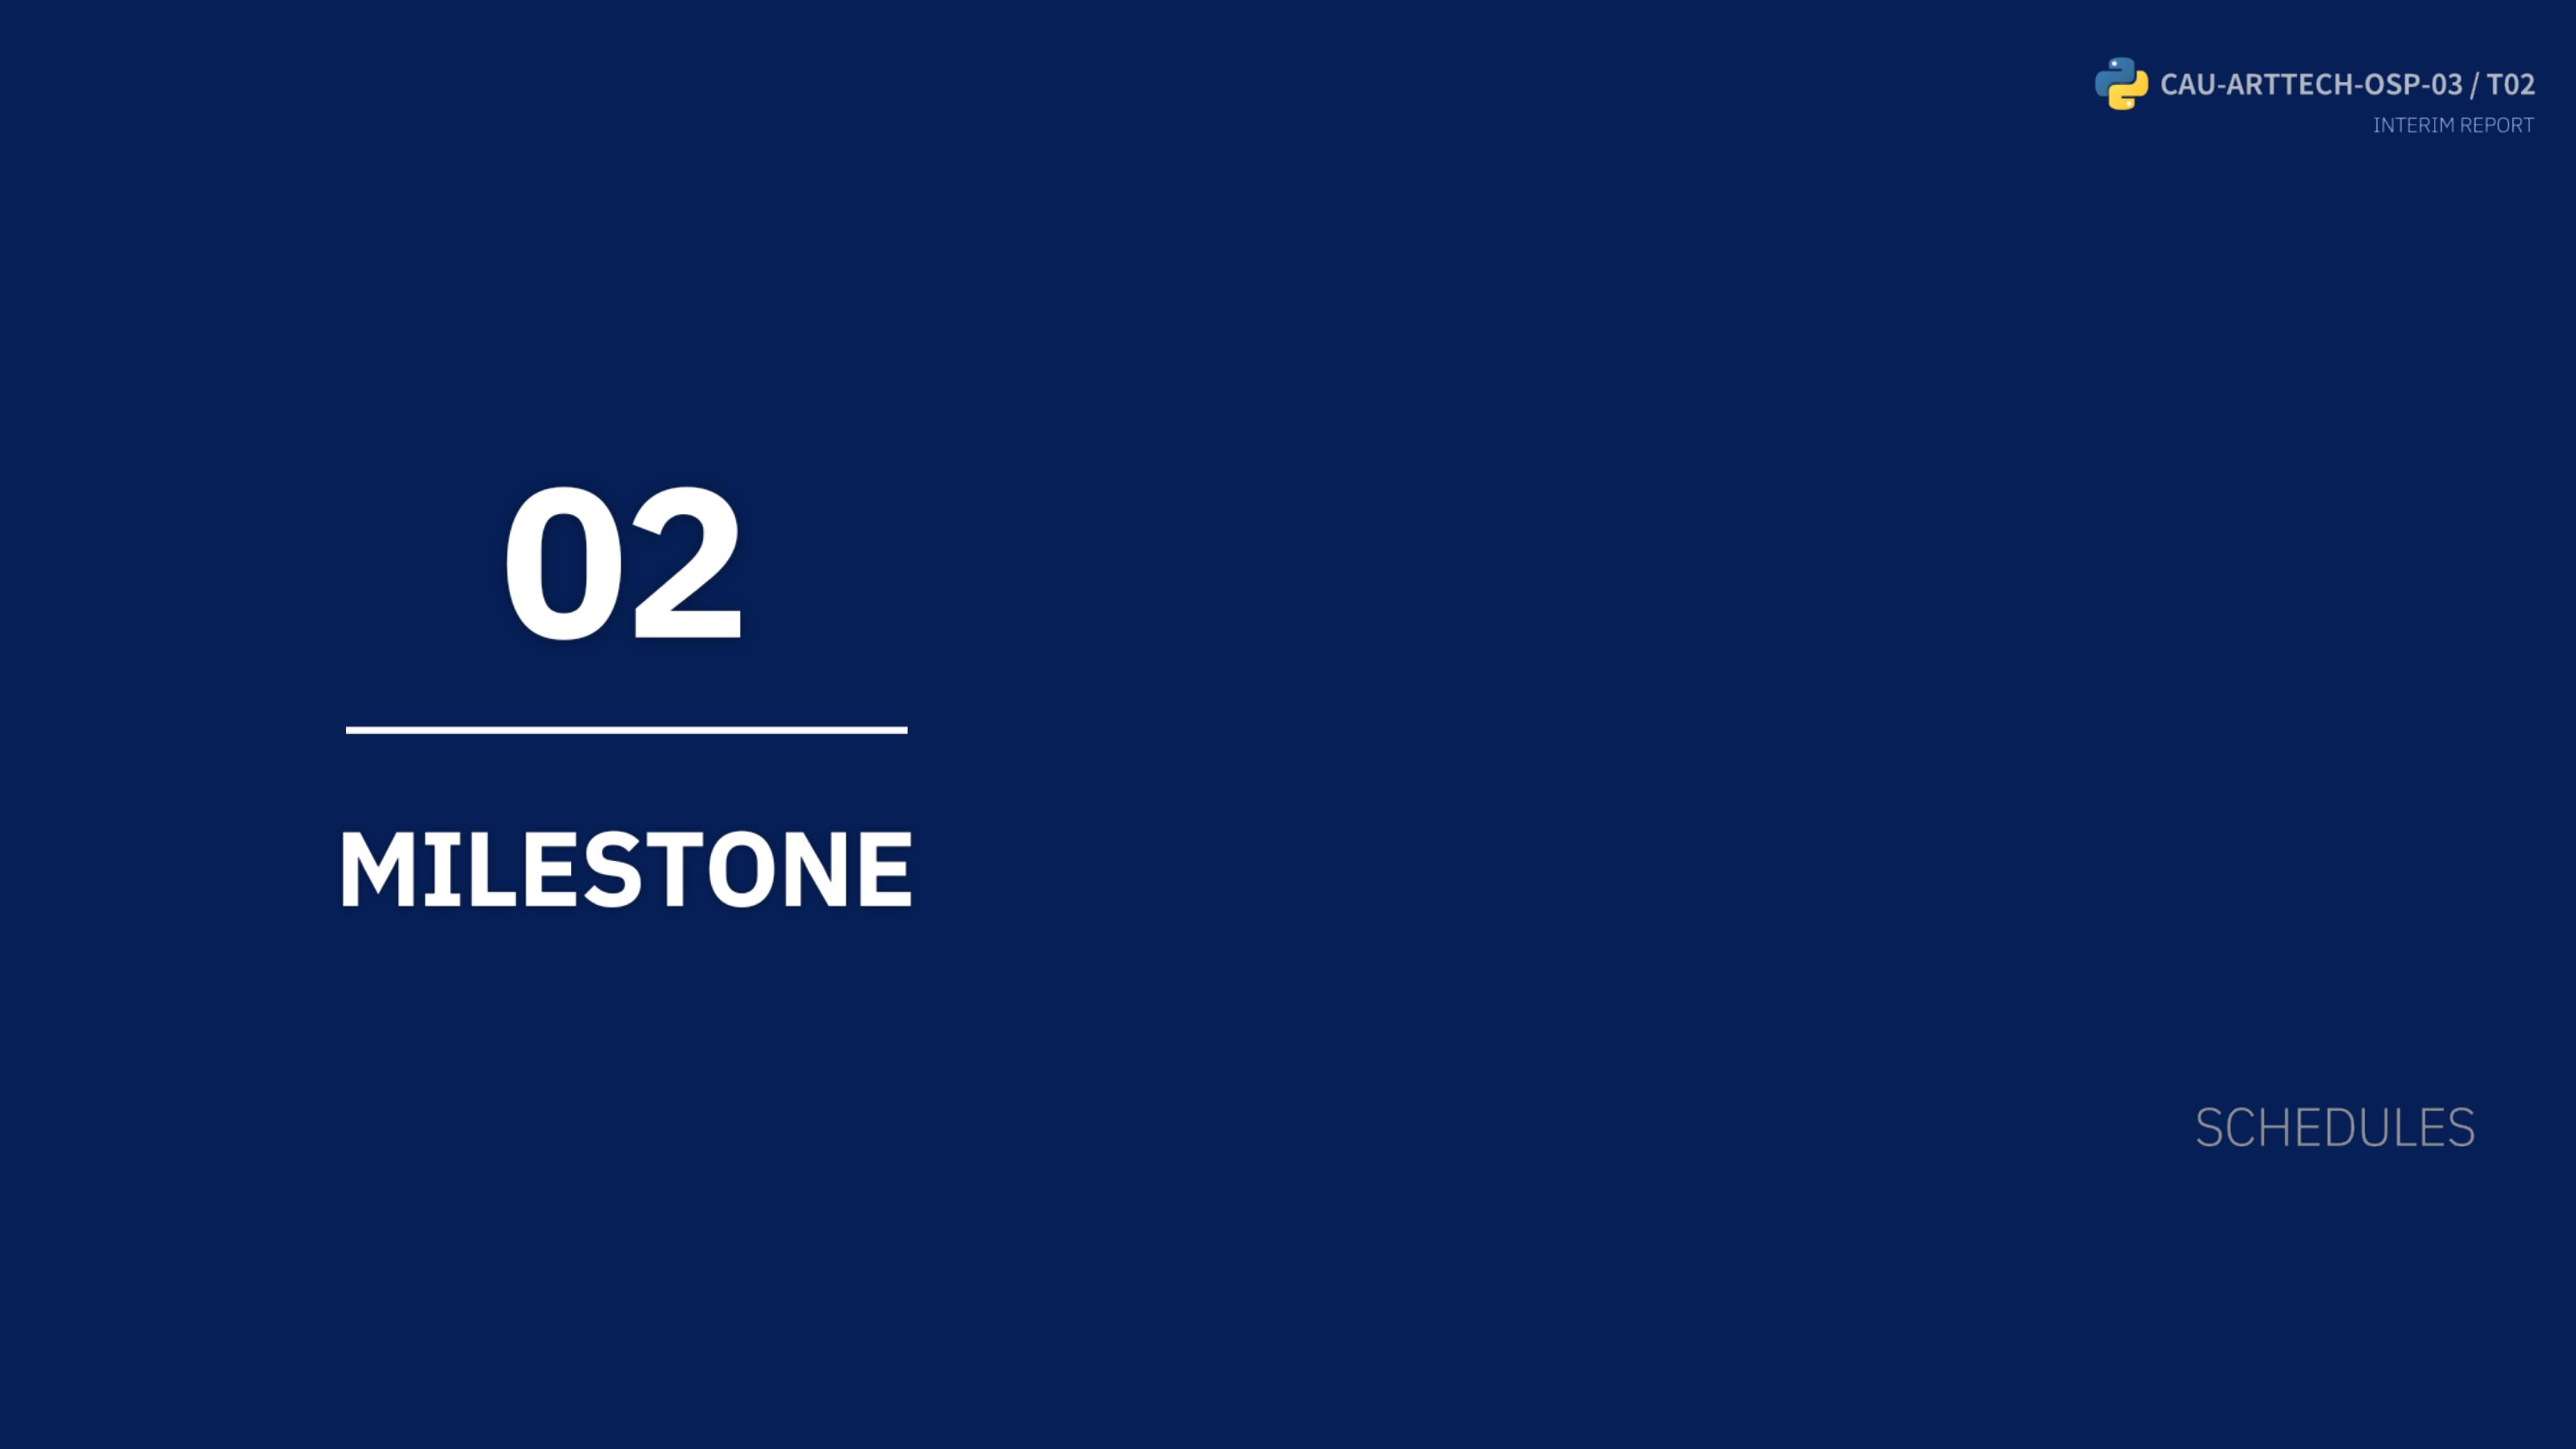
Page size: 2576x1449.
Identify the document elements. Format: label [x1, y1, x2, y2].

picture [1922, 1082, 2502, 1191]
picture [2160, 59, 2549, 151]
text_box [2080, 42, 2537, 142]
picture [129, 227, 1326, 1290]
